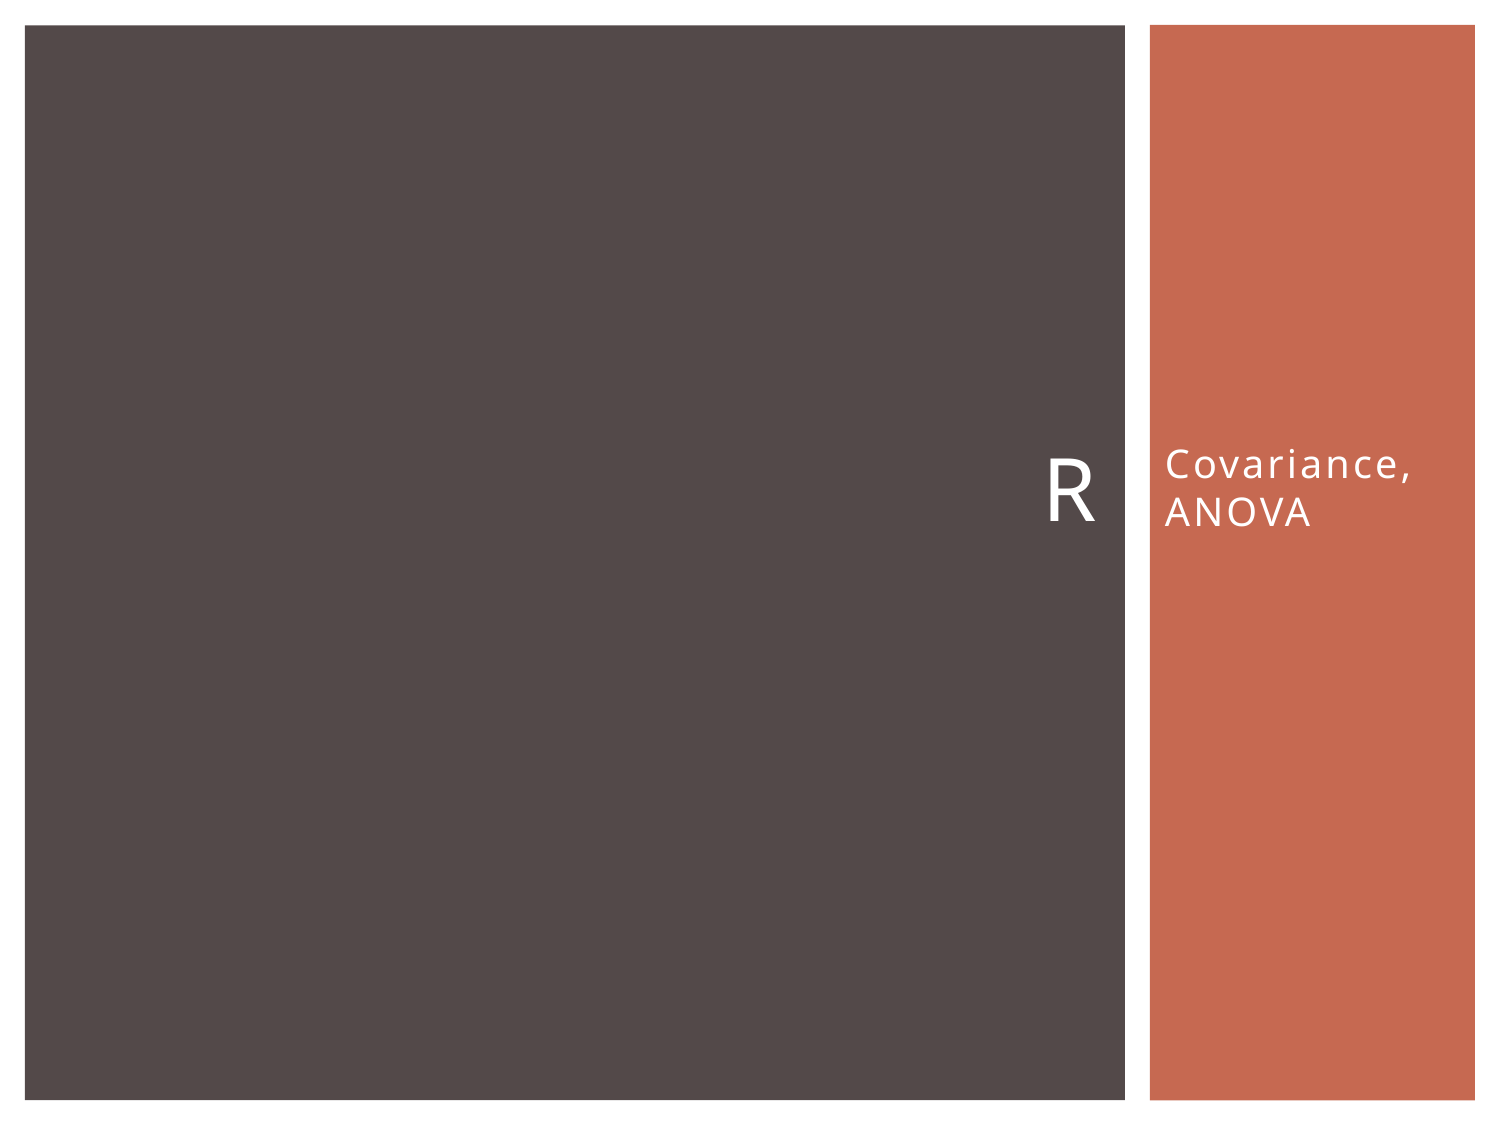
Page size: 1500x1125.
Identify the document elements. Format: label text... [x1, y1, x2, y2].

title R [75, 336, 1113, 637]
subtitle Covariance, ANOVA [1149, 336, 1475, 637]
